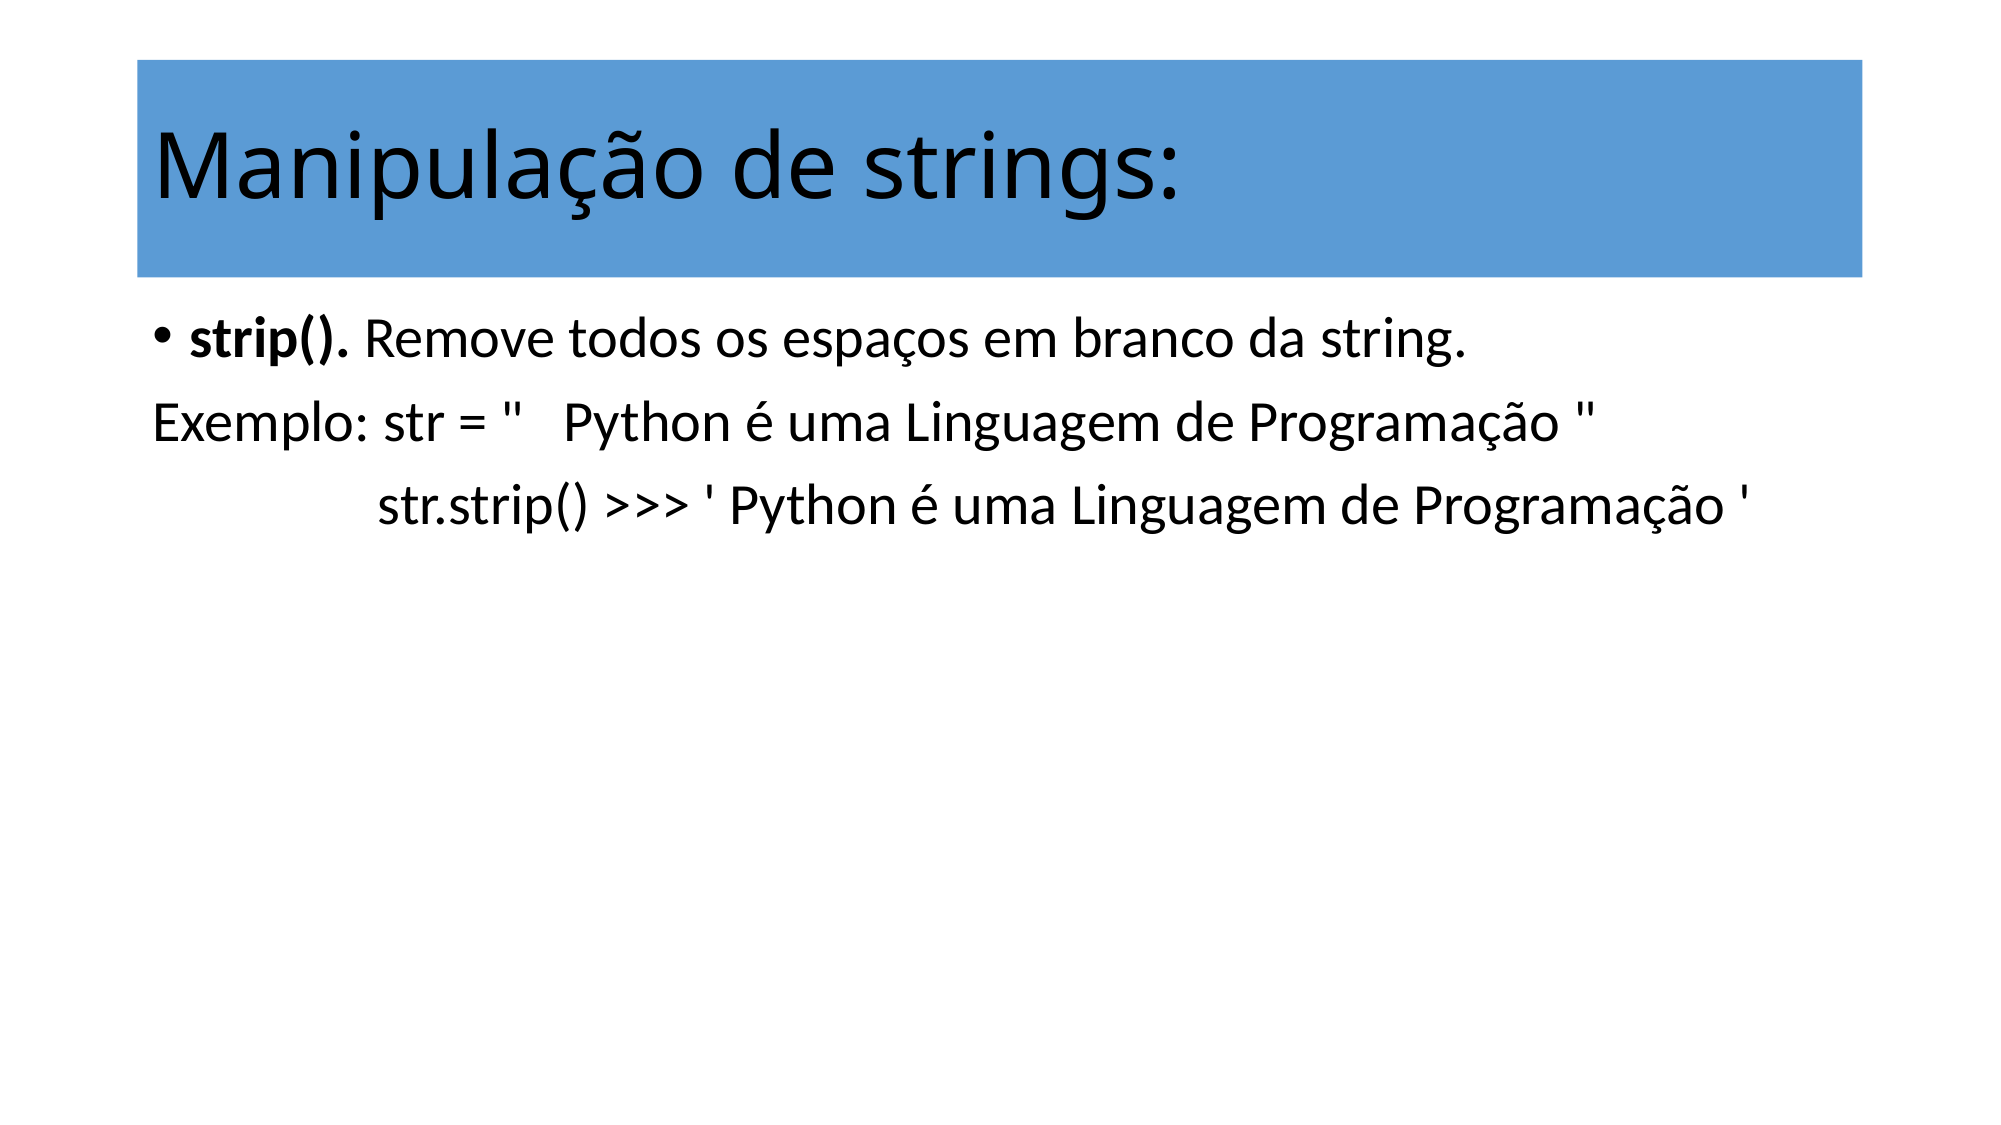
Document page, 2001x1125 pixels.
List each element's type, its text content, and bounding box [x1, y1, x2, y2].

title Manipulação de strings: [137, 59, 1863, 278]
list strip(). Remove todos os espaços em branco da string. Exemplo: str = " Python é uma Linguagem de Programação " str.strip() >>> ' Python é uma Linguagem de Programação ' [137, 299, 1863, 1014]
